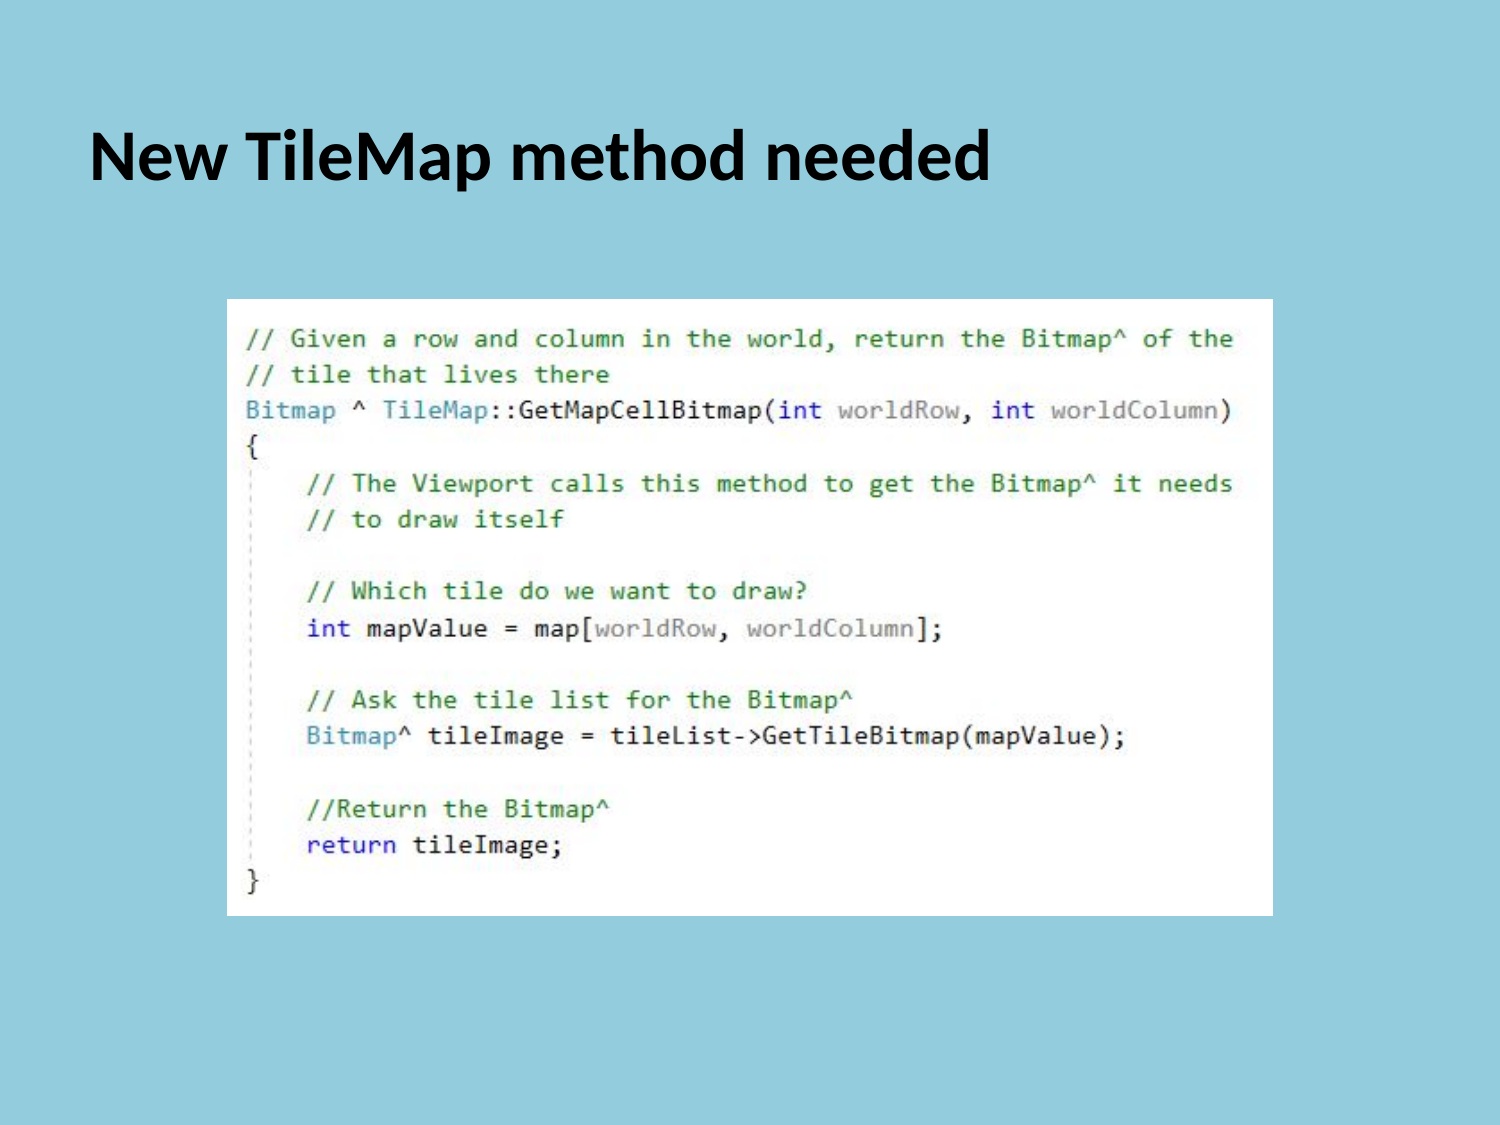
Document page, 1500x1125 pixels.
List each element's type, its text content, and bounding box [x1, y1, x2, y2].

picture [227, 299, 1273, 917]
text_box New TileMap method needed [0, 0, 1500, 328]
